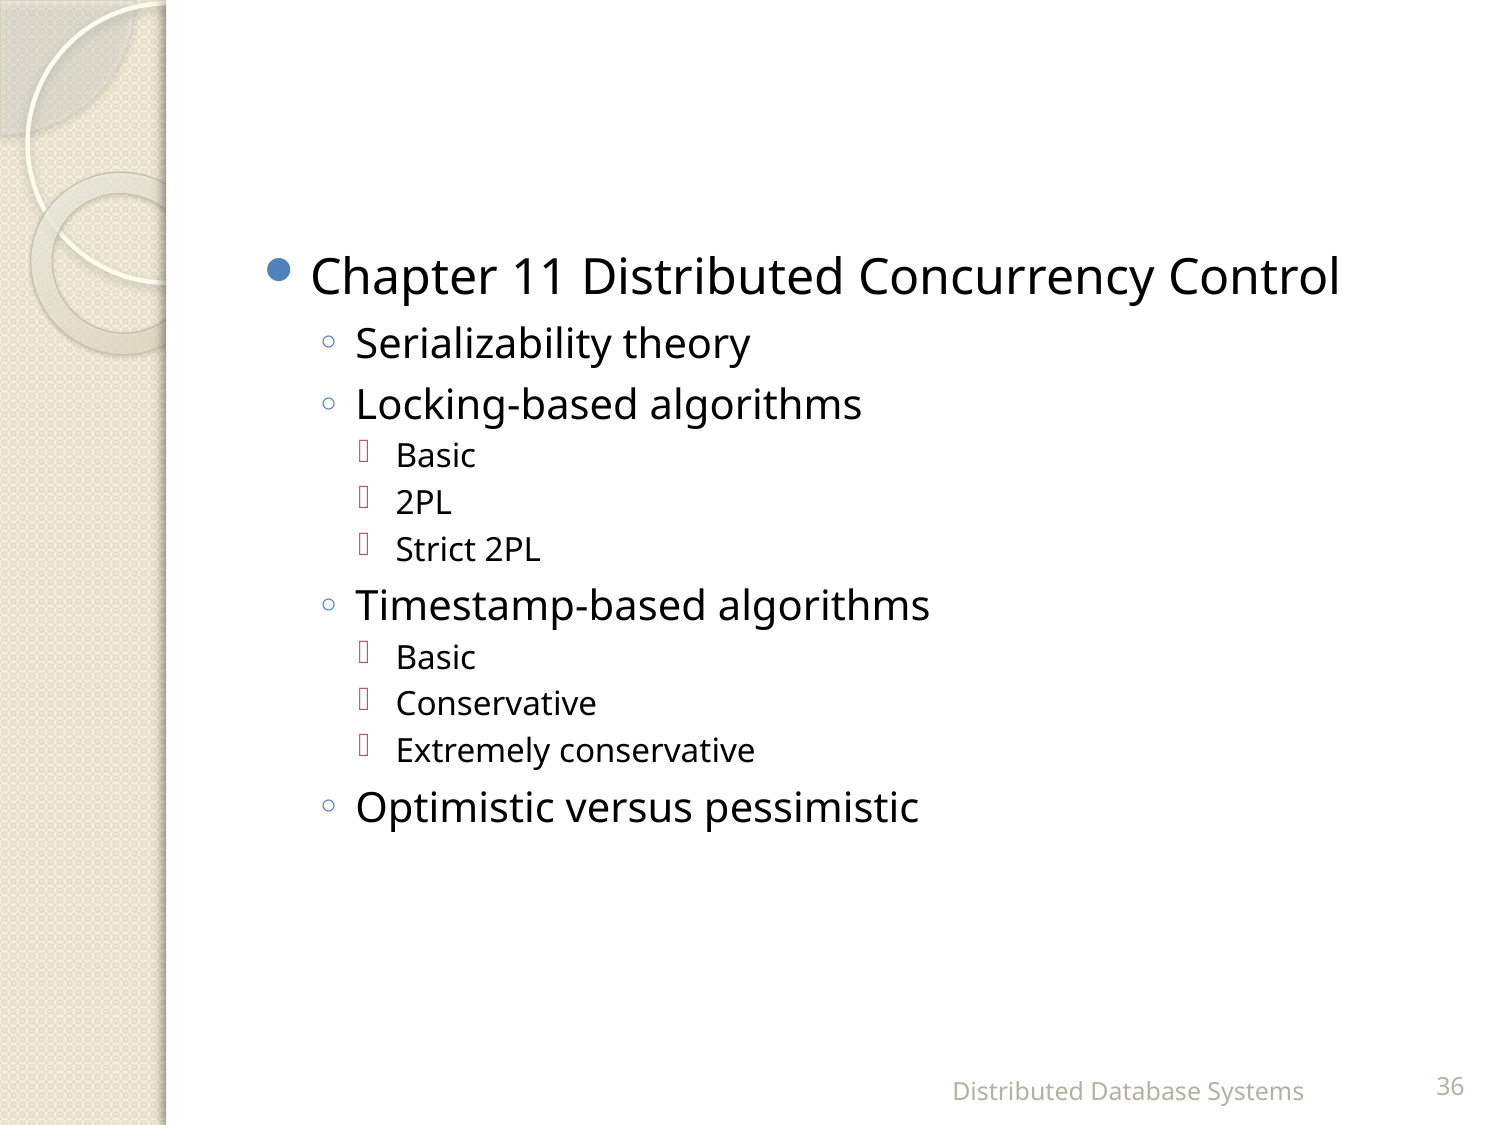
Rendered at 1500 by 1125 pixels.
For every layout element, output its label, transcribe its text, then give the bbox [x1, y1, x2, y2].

footer Distributed Database Systems [937, 1034, 1413, 1113]
list Chapter 11 Distributed Concurrency Control Serializability theory Locking-based algorithms Basic 2PL Strict 2PL Timestamp-based algorithms Basic Conservative Extremely conservative Optimistic versus pessimistic [235, 237, 1466, 1025]
slide_number 36 [1413, 1034, 1488, 1113]
